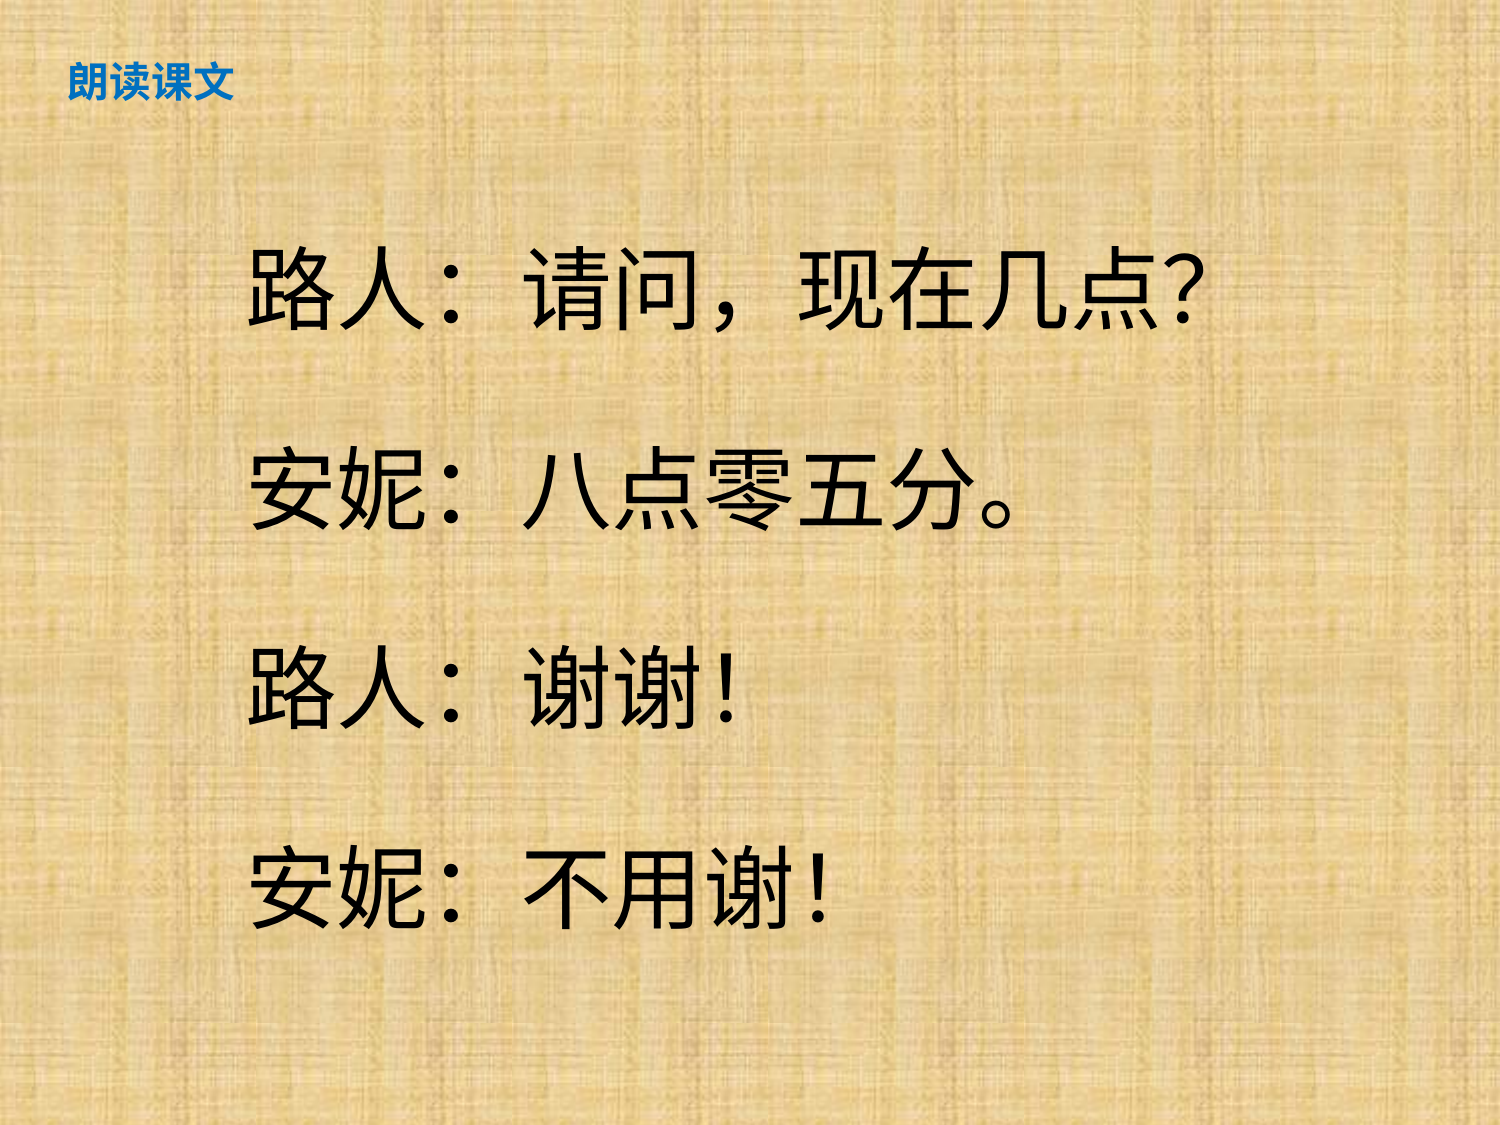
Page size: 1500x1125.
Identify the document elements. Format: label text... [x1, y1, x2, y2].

text_box 路人：请问，现在几点？ 安妮：八点零五分。 路人：谢谢！ 安妮：不用谢！ [230, 180, 1329, 949]
picture [0, 0, 1500, 1125]
text_box 朗读课文 [53, 48, 313, 113]
